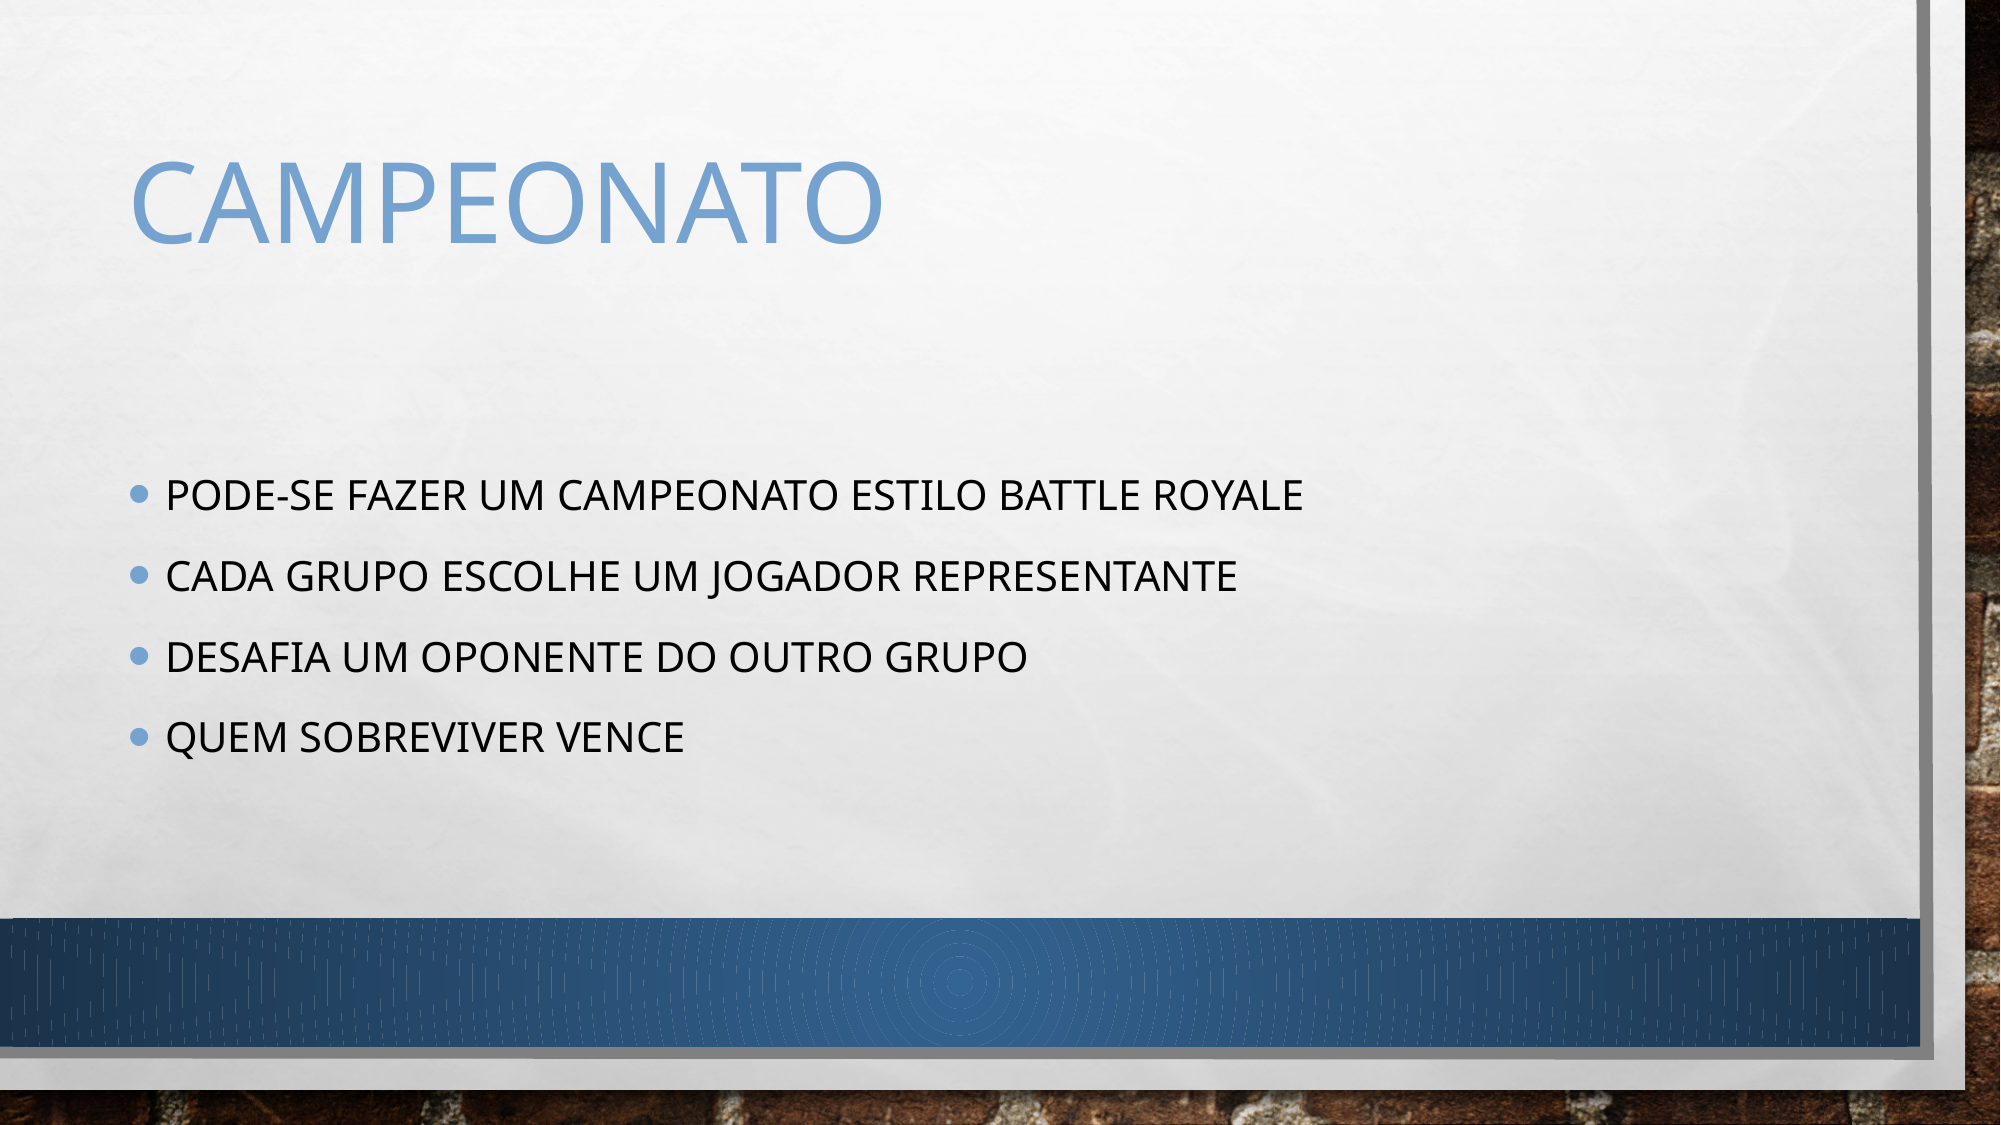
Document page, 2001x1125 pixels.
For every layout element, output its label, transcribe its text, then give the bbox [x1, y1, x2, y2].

picture [0, 0, 2000, 1125]
list Pode-se fazer um campeonato estilo battle royale cada grupo escolhe um jogador representante desafia um oponente do outro grupo Quem sobreviver vence [112, 338, 1818, 882]
title campeonato [112, 112, 1818, 302]
